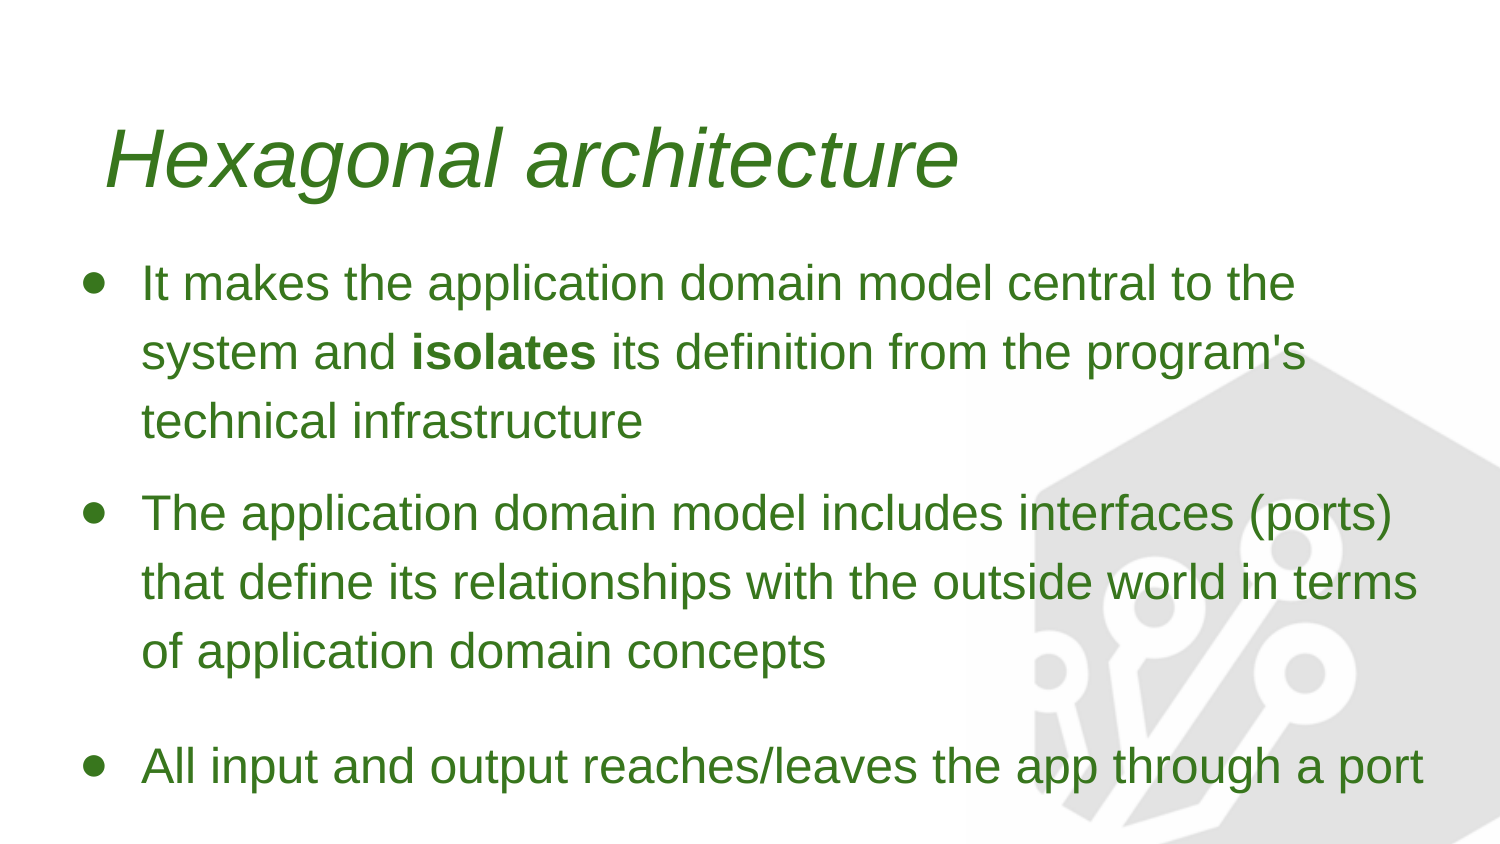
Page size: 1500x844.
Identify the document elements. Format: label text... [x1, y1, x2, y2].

list It makes the application domain model central to the system and isolates its definition from the program's technical infrastructure The application domain model includes interfaces (ports) that define its relationships with the outside world in terms of application domain concepts All input and output reaches/leaves the app through a port [51, 226, 1449, 809]
title Hexagonal architecture [89, 68, 1488, 163]
picture [966, 310, 1500, 844]
